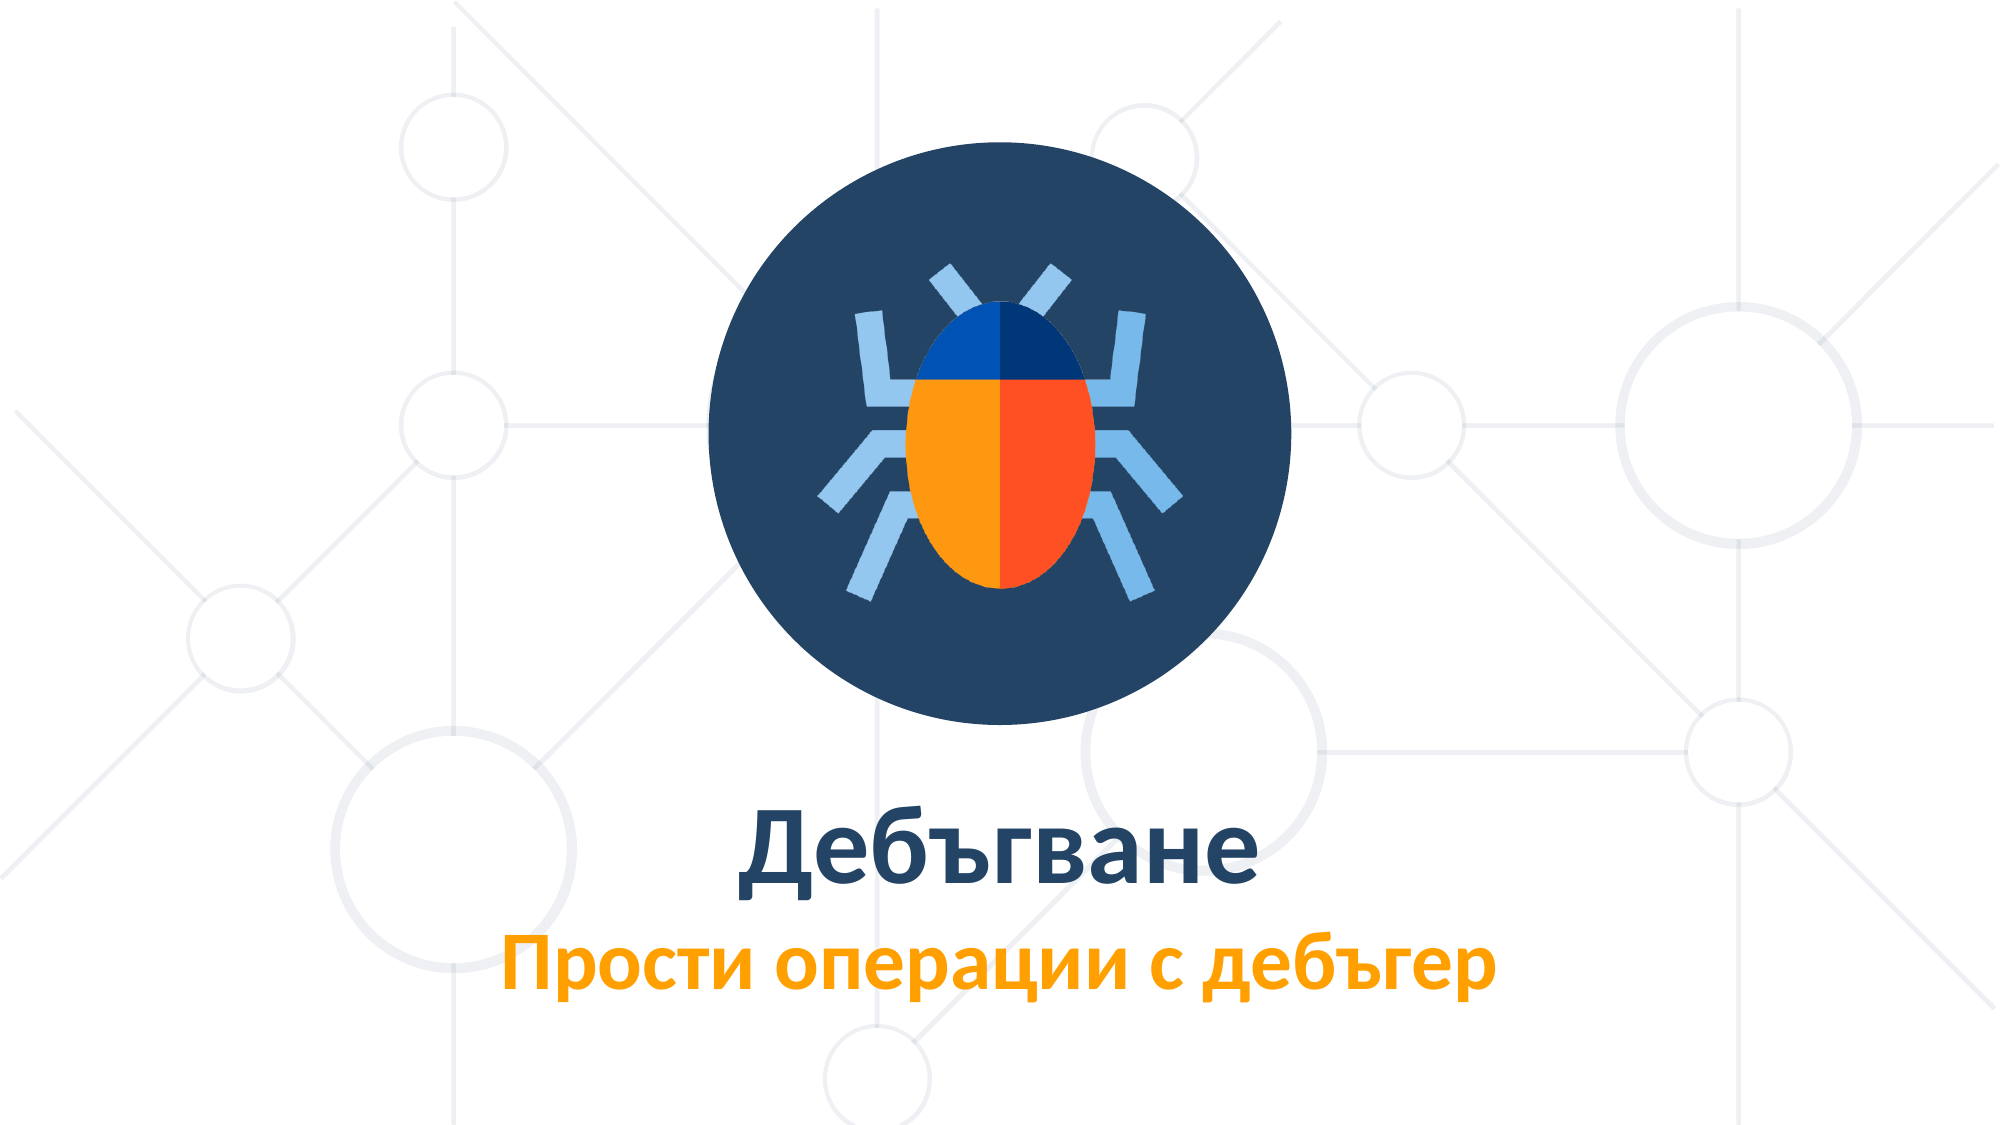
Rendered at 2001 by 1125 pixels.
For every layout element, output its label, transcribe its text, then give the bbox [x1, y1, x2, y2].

list Дебъгване [100, 771, 1900, 898]
list Прости операции с дебъгер [101, 912, 1899, 995]
picture [817, 249, 1183, 615]
